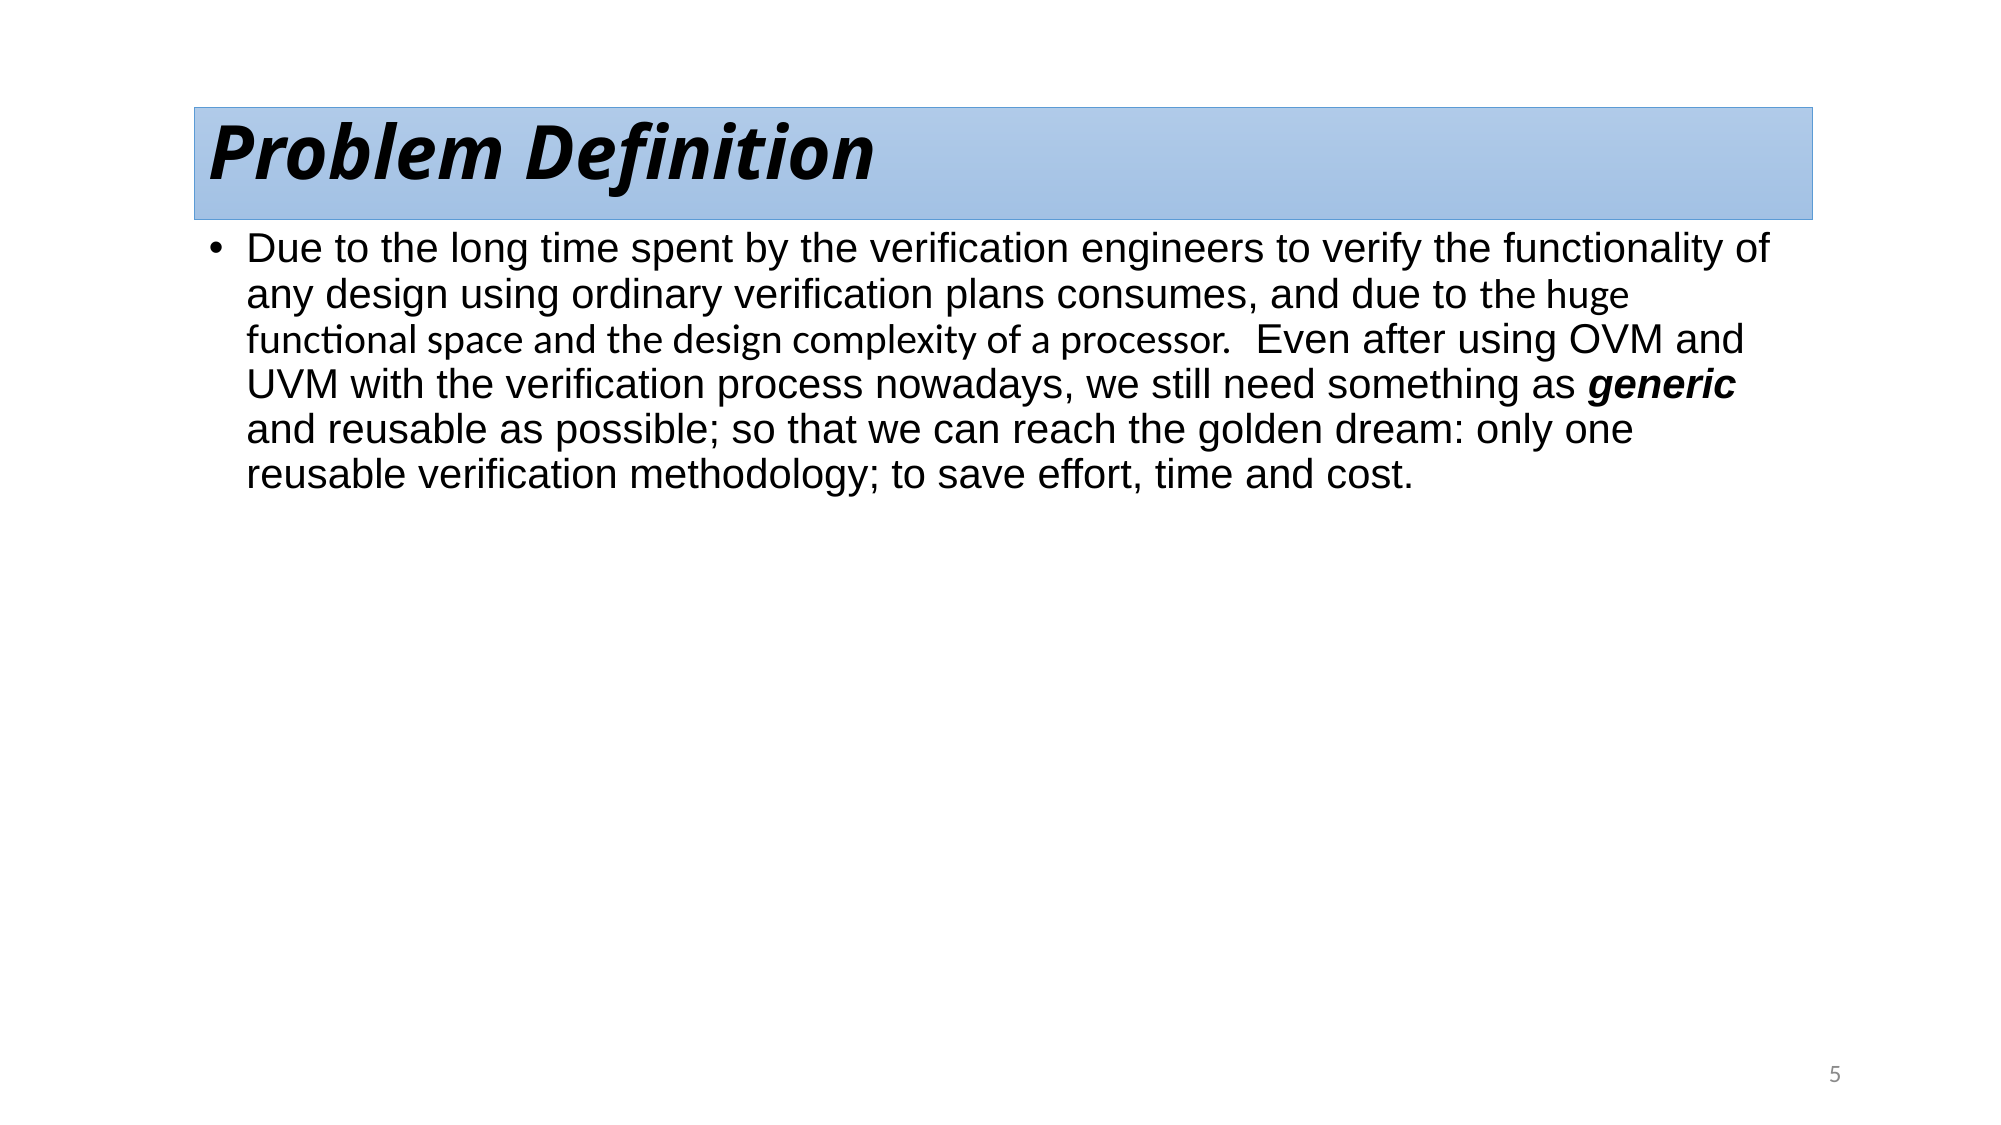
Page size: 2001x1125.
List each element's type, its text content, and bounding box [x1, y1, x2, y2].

text_box Problem Definition [194, 107, 1813, 219]
text_box Due to the long time spent by the verification engineers to verify the functionality of any design using ordinary verification plans consumes, and due to the huge functional space and the design complexity of a processor. Even after using OVM and UVM with the verification process nowadays, we still need something as generic and reusable as possible; so that we can reach the golden dream: only one reusable verification methodology; to save effort, time and cost. [194, 219, 1813, 1025]
slide_number 5 [1412, 1042, 1863, 1103]
